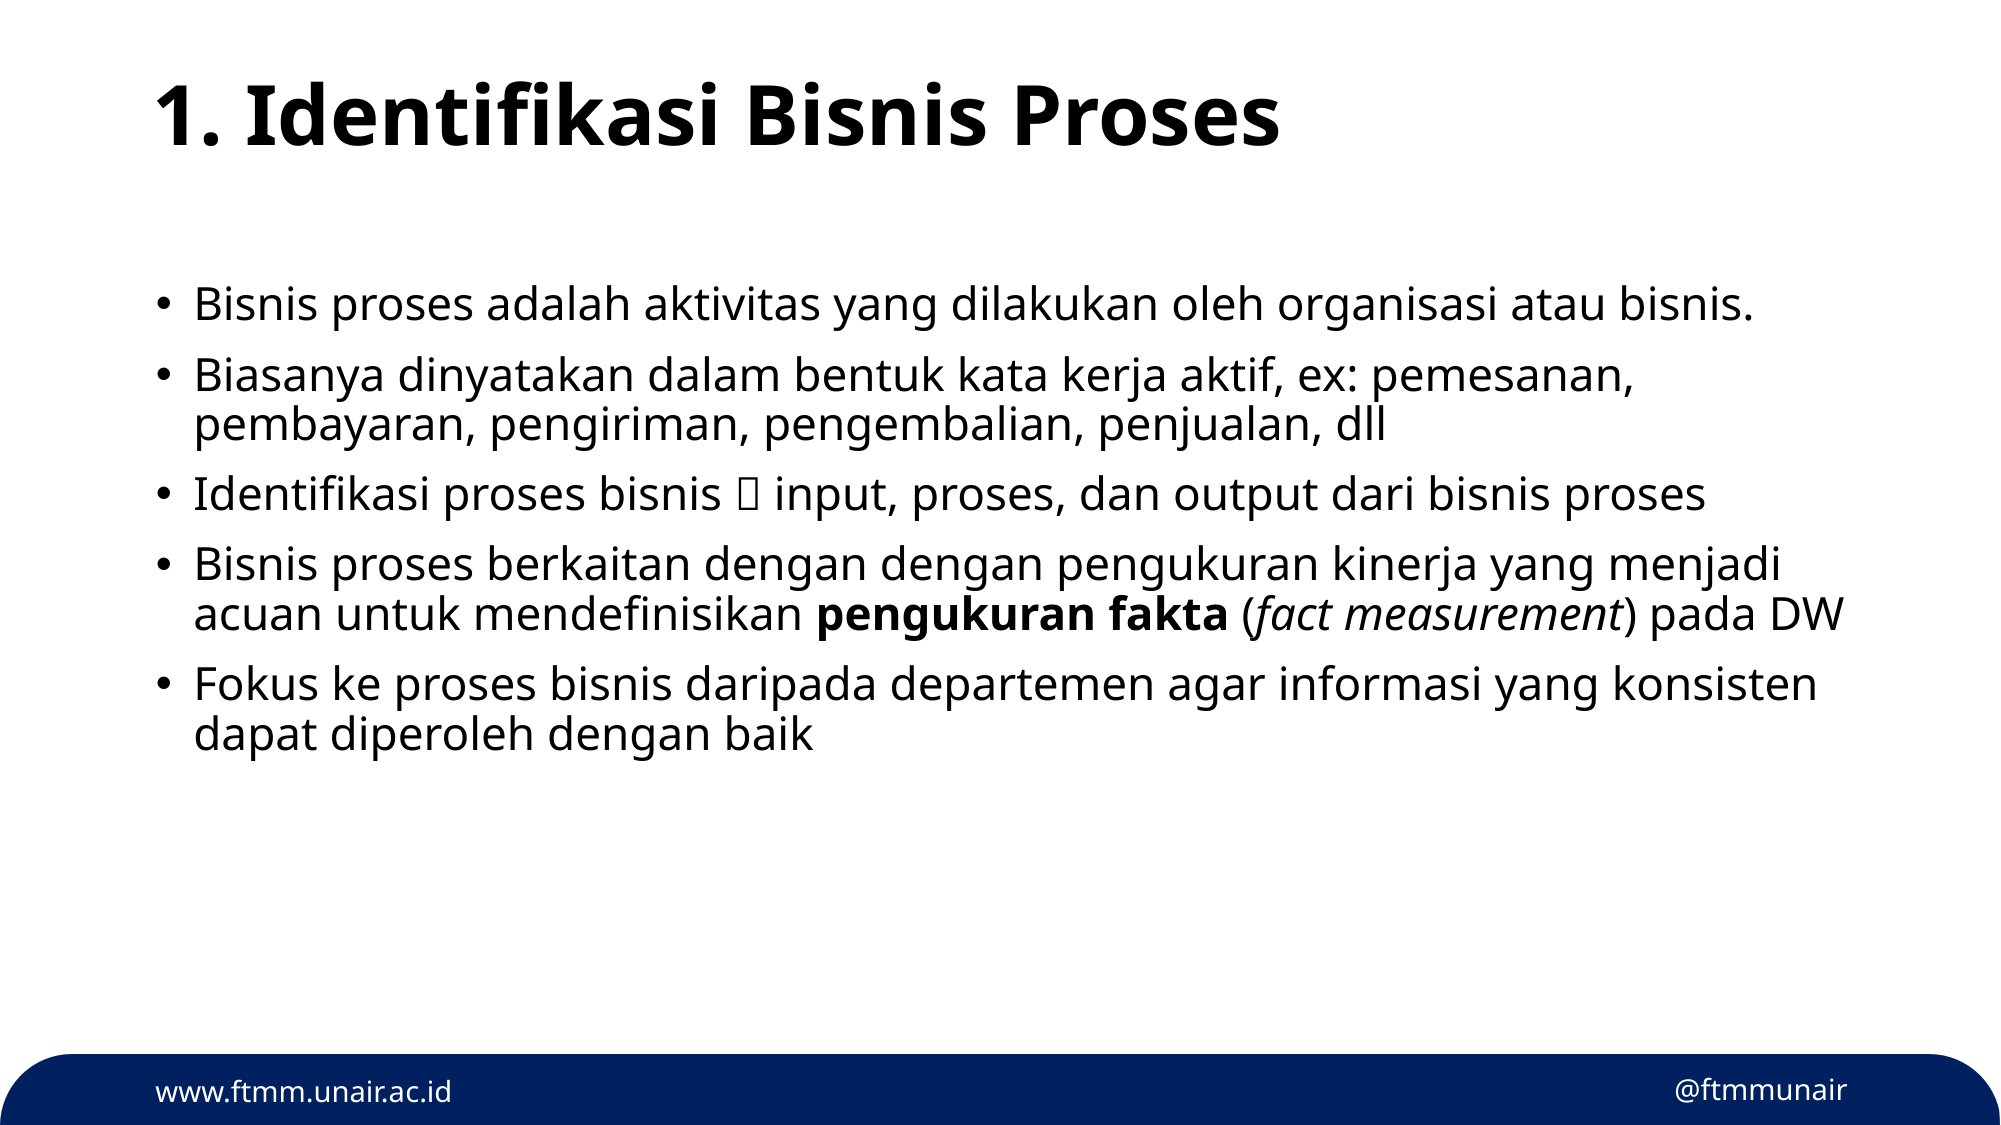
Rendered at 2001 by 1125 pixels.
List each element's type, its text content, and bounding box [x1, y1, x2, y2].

list Bisnis proses adalah aktivitas yang dilakukan oleh organisasi atau bisnis. Biasanya dinyatakan dalam bentuk kata kerja aktif, ex: pemesanan, pembayaran, pengiriman, pengembalian, penjualan, dll Identifikasi proses bisnis  input, proses, dan output dari bisnis proses Bisnis proses berkaitan dengan dengan pengukuran kinerja yang menjadi acuan untuk mendefinisikan pengukuran fakta (fact measurement) pada DW Fokus ke proses bisnis daripada departemen agar informasi yang konsisten dapat diperoleh dengan baik [140, 273, 1906, 911]
picture [0, 1054, 2000, 1125]
title 1. Identifikasi Bisnis Proses [137, 10, 1863, 228]
